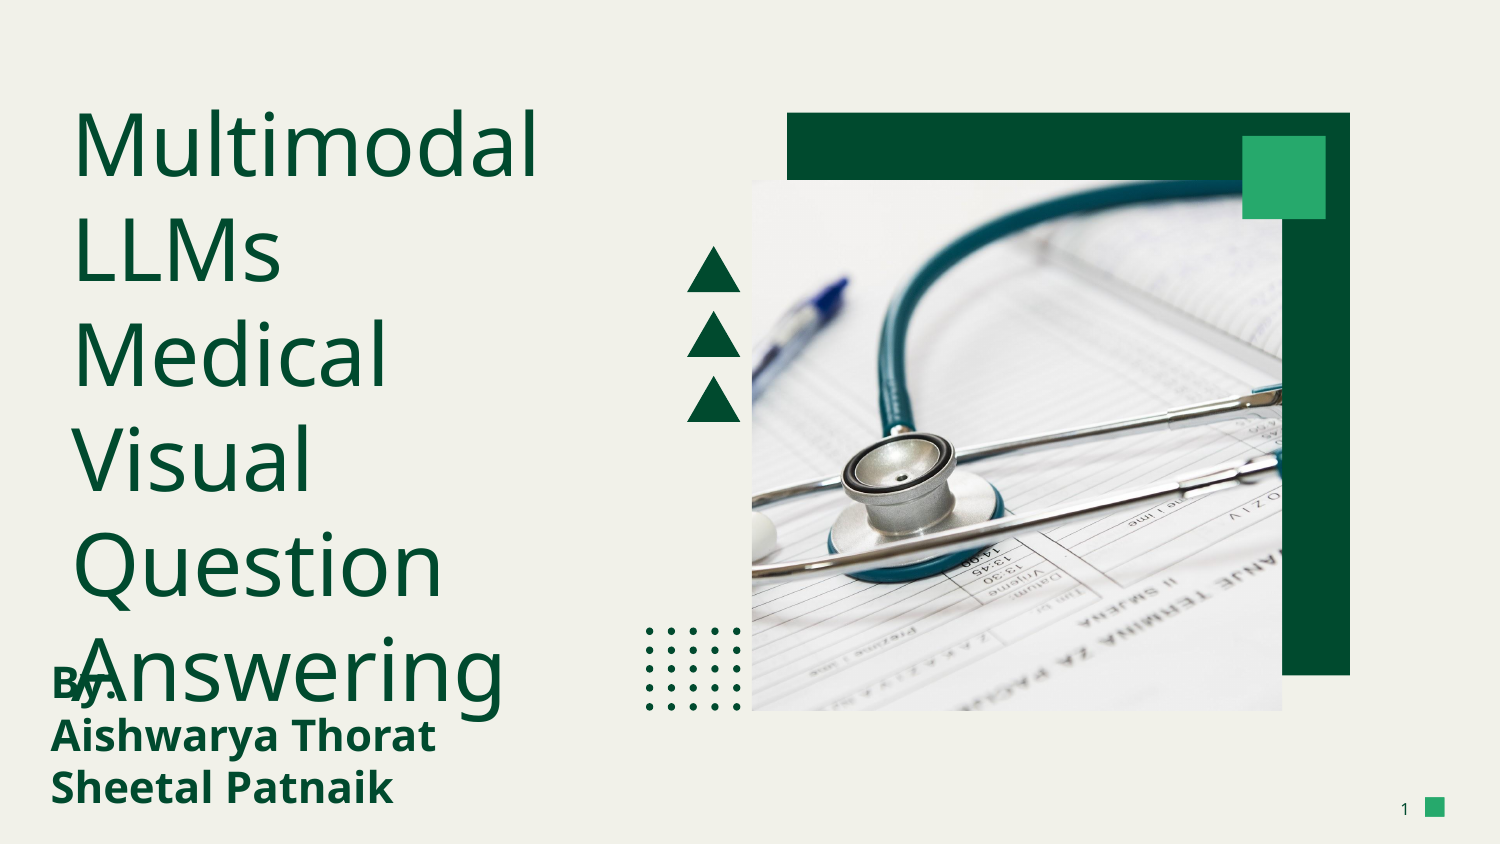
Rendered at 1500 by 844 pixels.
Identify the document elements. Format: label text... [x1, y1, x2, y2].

title By: Aishwarya Thorat Sheetal Patnaik [35, 639, 635, 798]
text_box [1242, 135, 1326, 220]
title Multimodal LLMs Medical Visual Question Answering [56, 74, 638, 628]
text_box [787, 112, 1350, 676]
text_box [686, 245, 741, 423]
picture [751, 180, 1283, 711]
text_box [1425, 797, 1445, 817]
slide_number ‹#› [1350, 787, 1425, 833]
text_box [645, 627, 741, 711]
